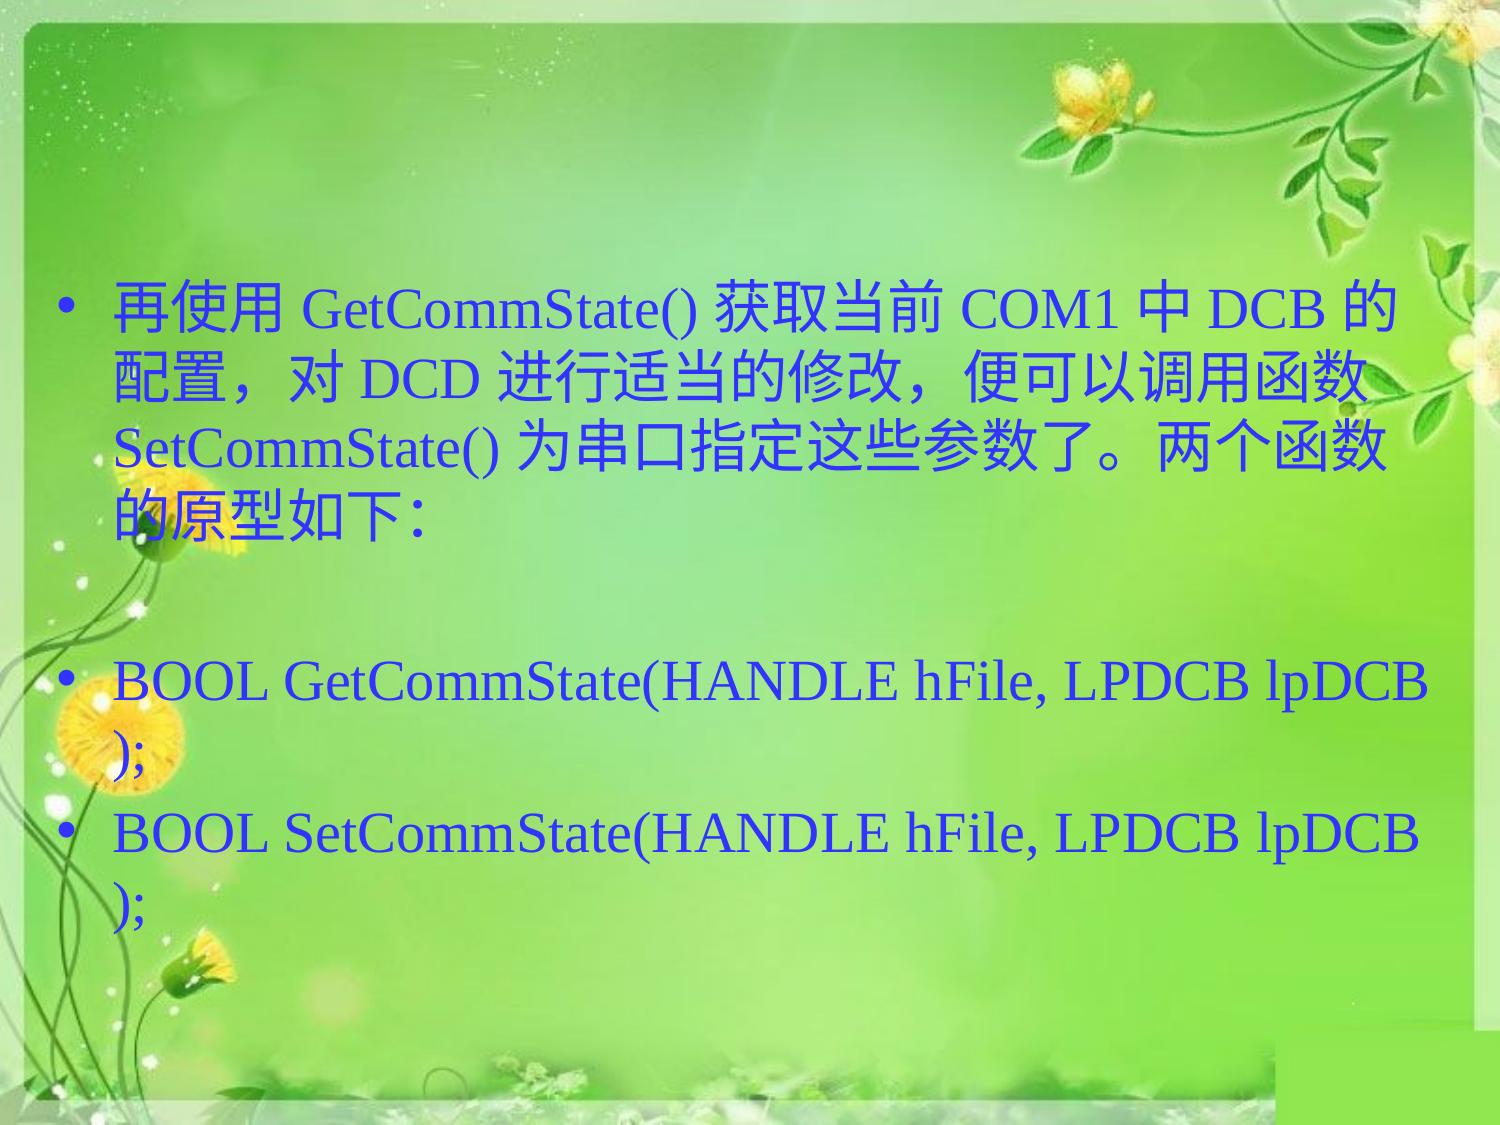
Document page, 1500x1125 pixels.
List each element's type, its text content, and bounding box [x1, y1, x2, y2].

picture [0, 0, 1500, 1125]
list 再使用GetCommState()获取当前COM1中DCB的配置，对DCD进行适当的修改，便可以调用函数SetCommState()为串口指定这些参数了。两个函数的原型如下： BOOL GetCommState(HANDLE hFile, LPDCB lpDCB ); BOOL SetCommState(HANDLE hFile, LPDCB lpDCB ); [41, 262, 1449, 1071]
